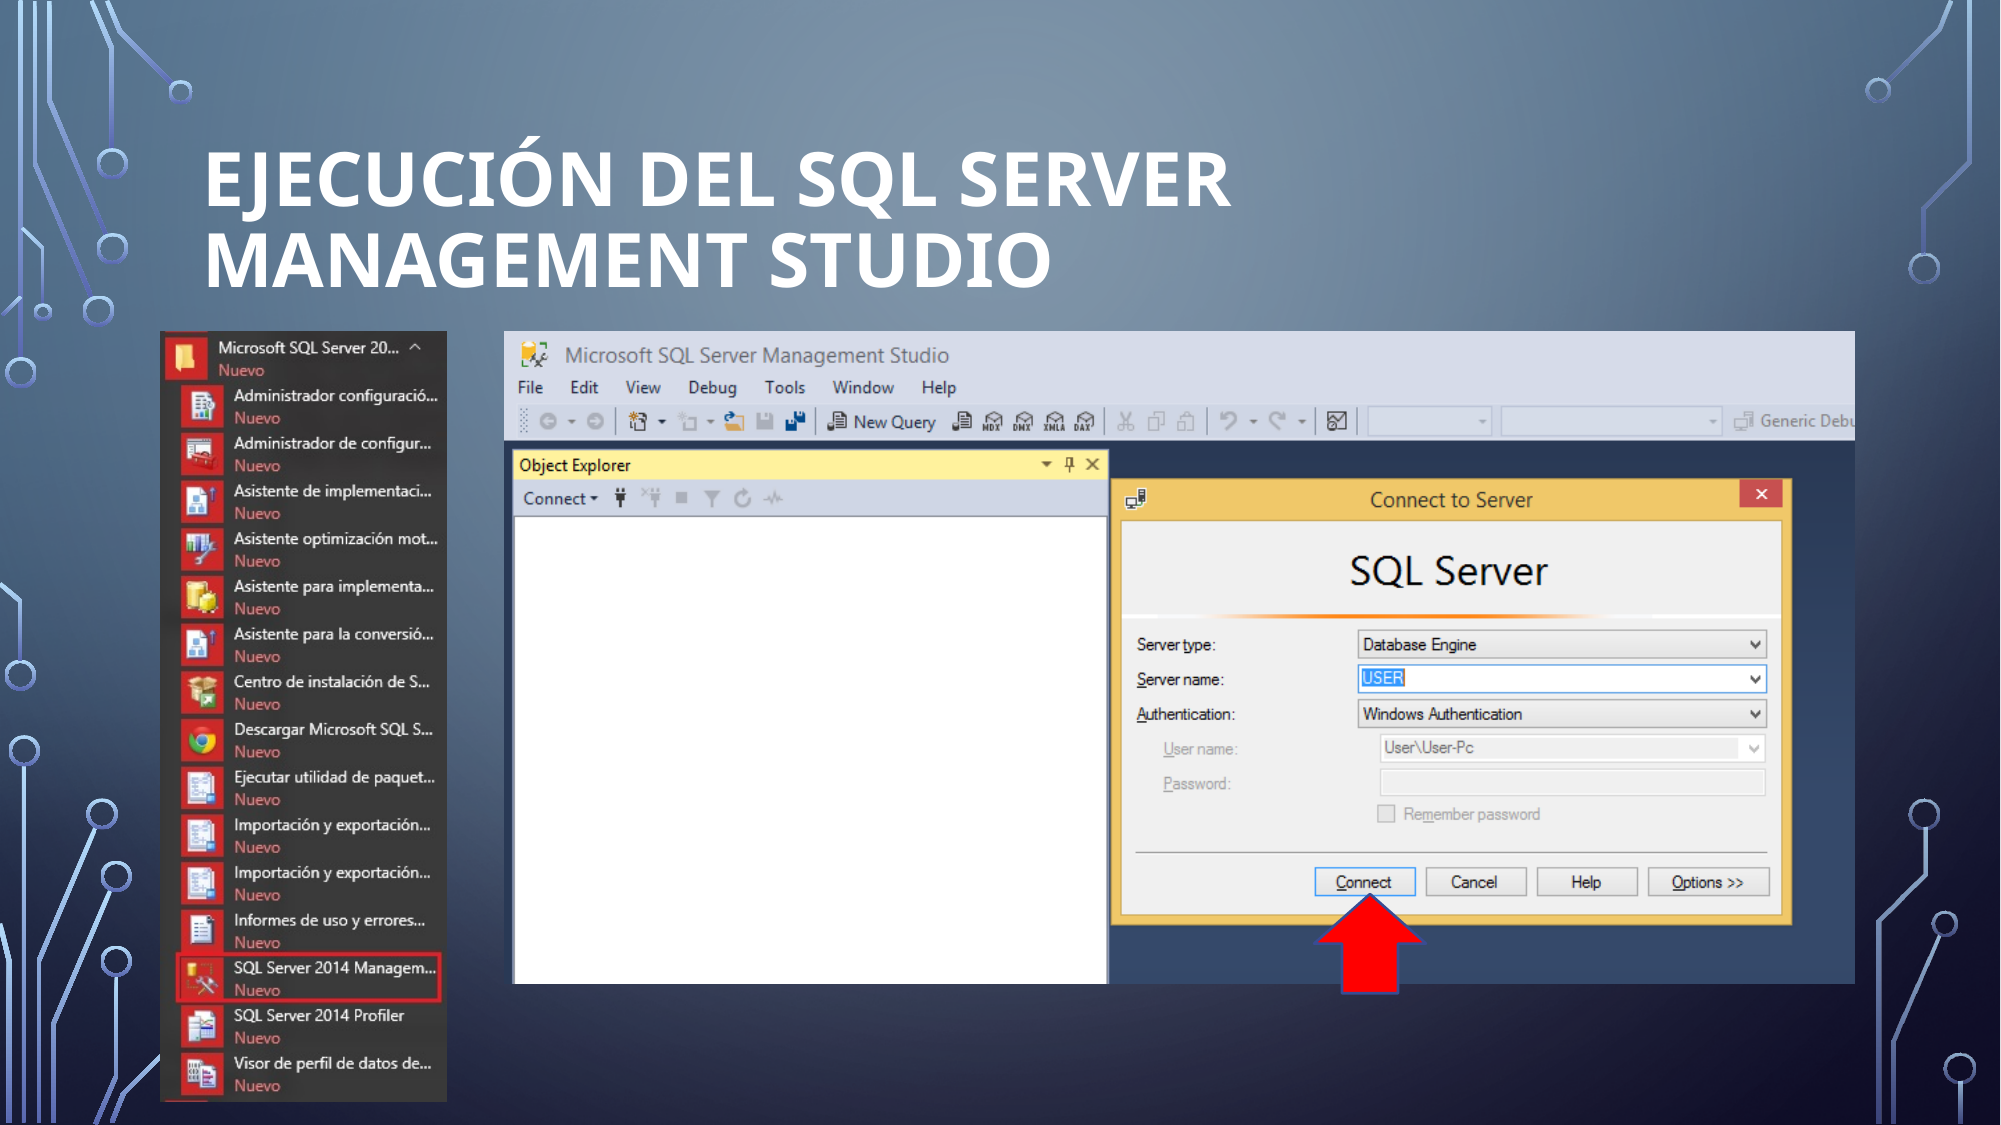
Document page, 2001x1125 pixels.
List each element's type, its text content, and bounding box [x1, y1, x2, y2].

picture [504, 331, 1855, 984]
text_box [1340, 984, 1400, 995]
title Ejecución del SQL Server Management Studio [187, 101, 1813, 344]
picture [159, 331, 447, 1103]
